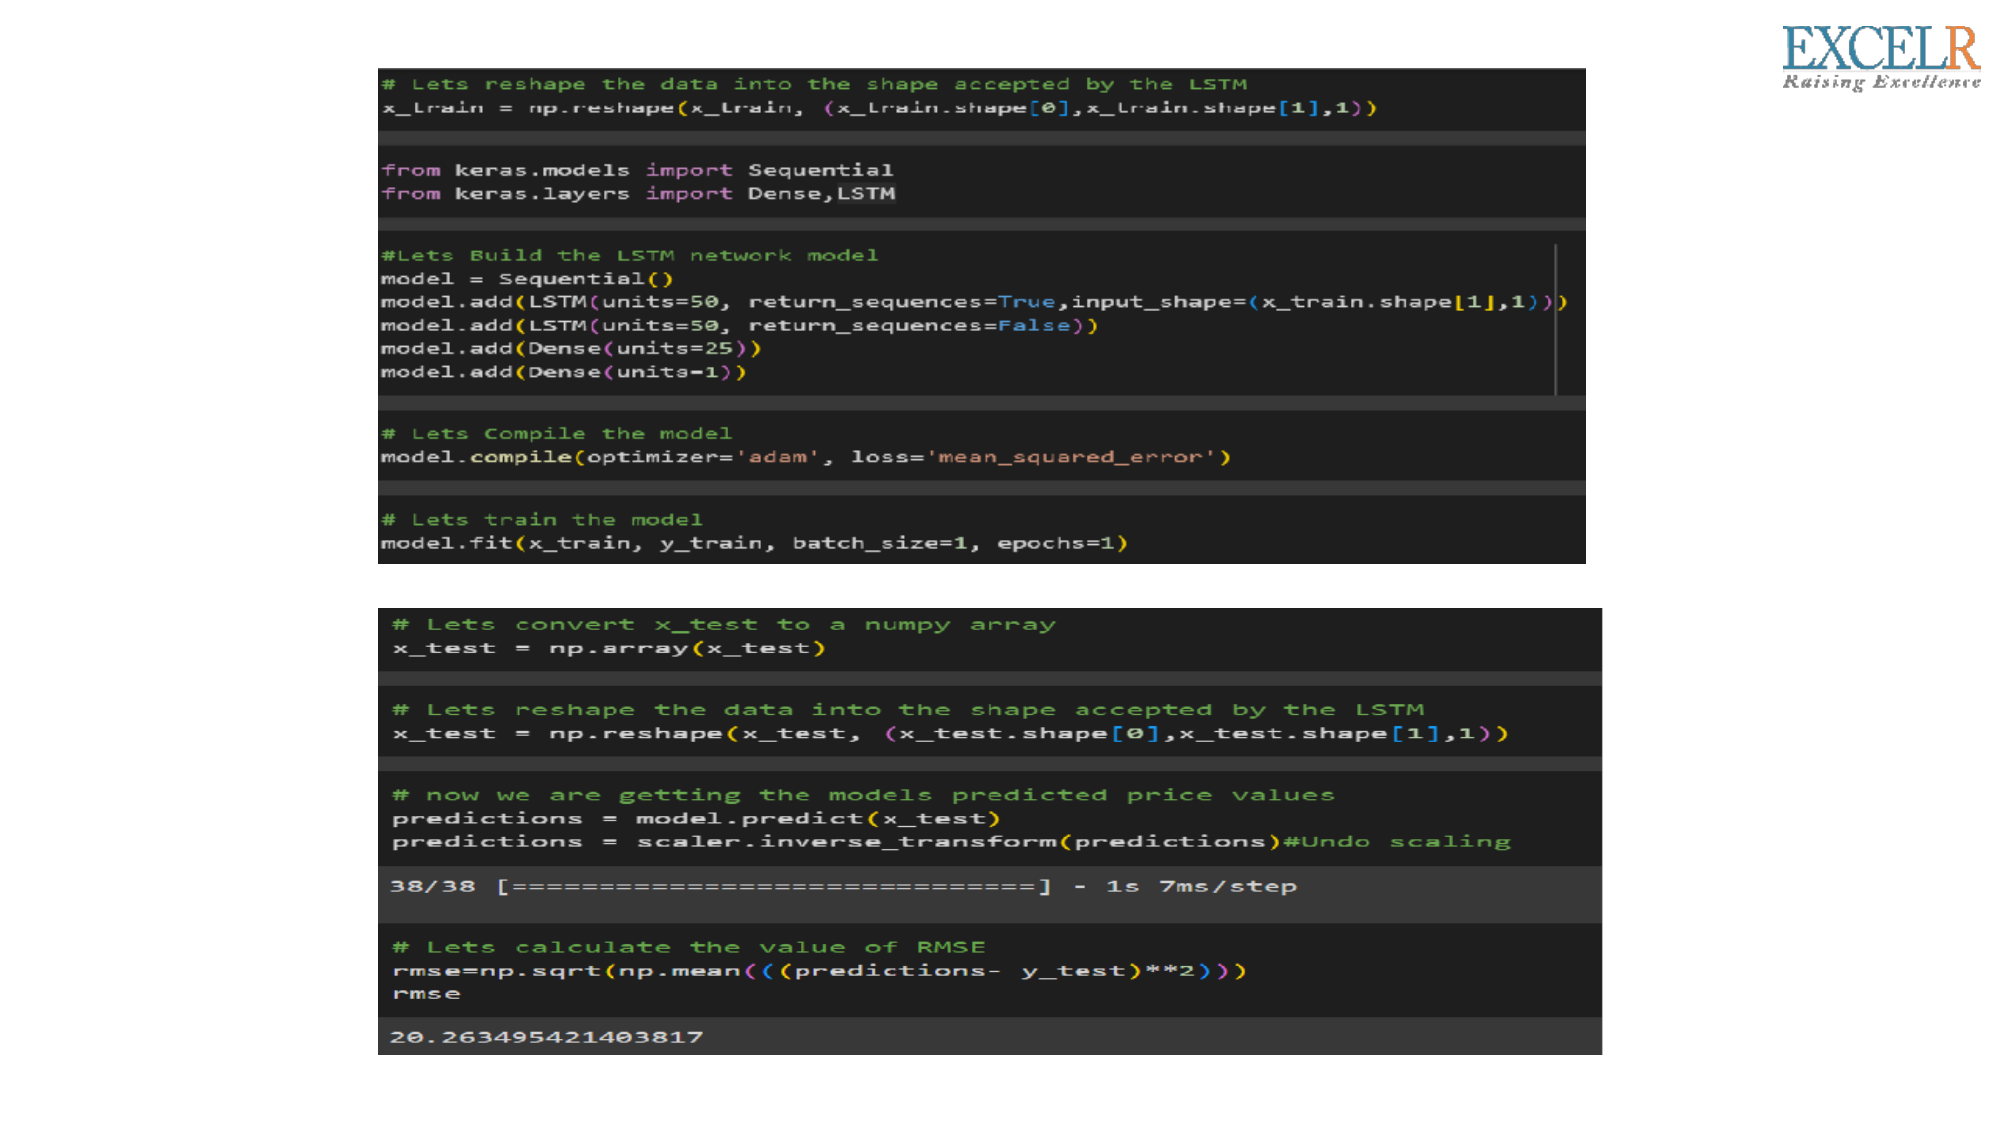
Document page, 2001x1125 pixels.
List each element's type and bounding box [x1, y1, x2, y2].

picture [377, 68, 1587, 564]
picture [377, 608, 1605, 1055]
picture [1782, 26, 1981, 95]
